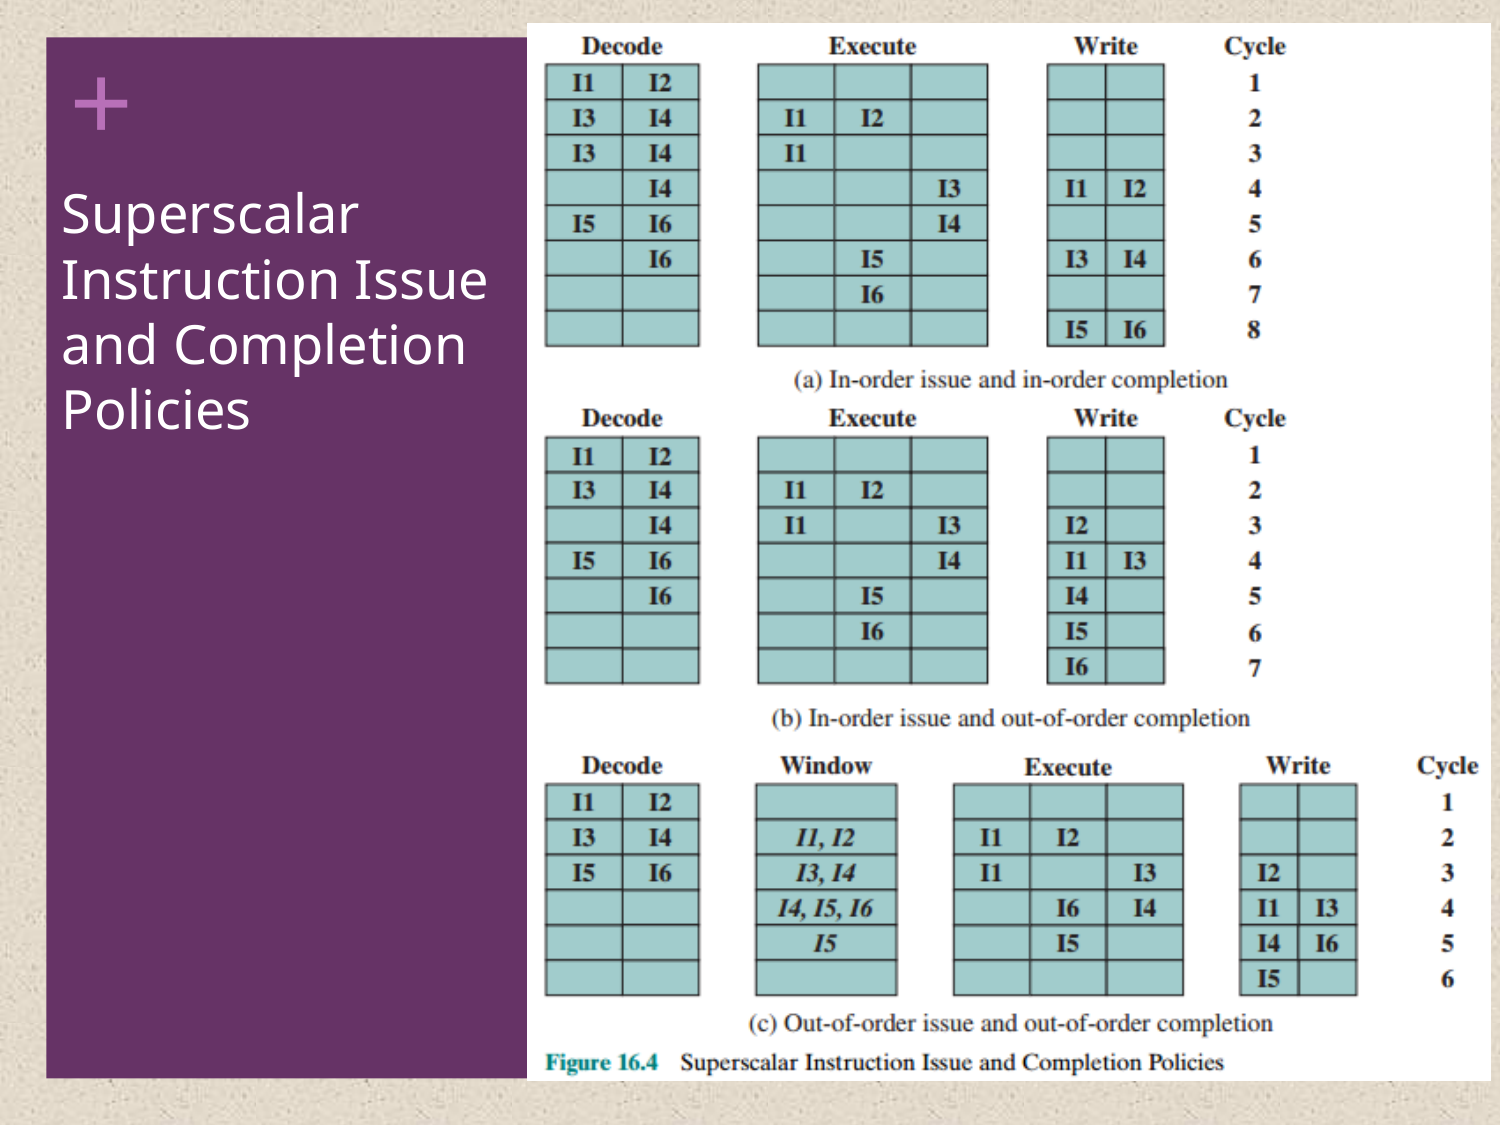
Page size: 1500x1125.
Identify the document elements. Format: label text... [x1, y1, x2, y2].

picture [0, 0, 1500, 1125]
title Superscalar Instruction Issue and Completion Policies [46, 140, 519, 448]
